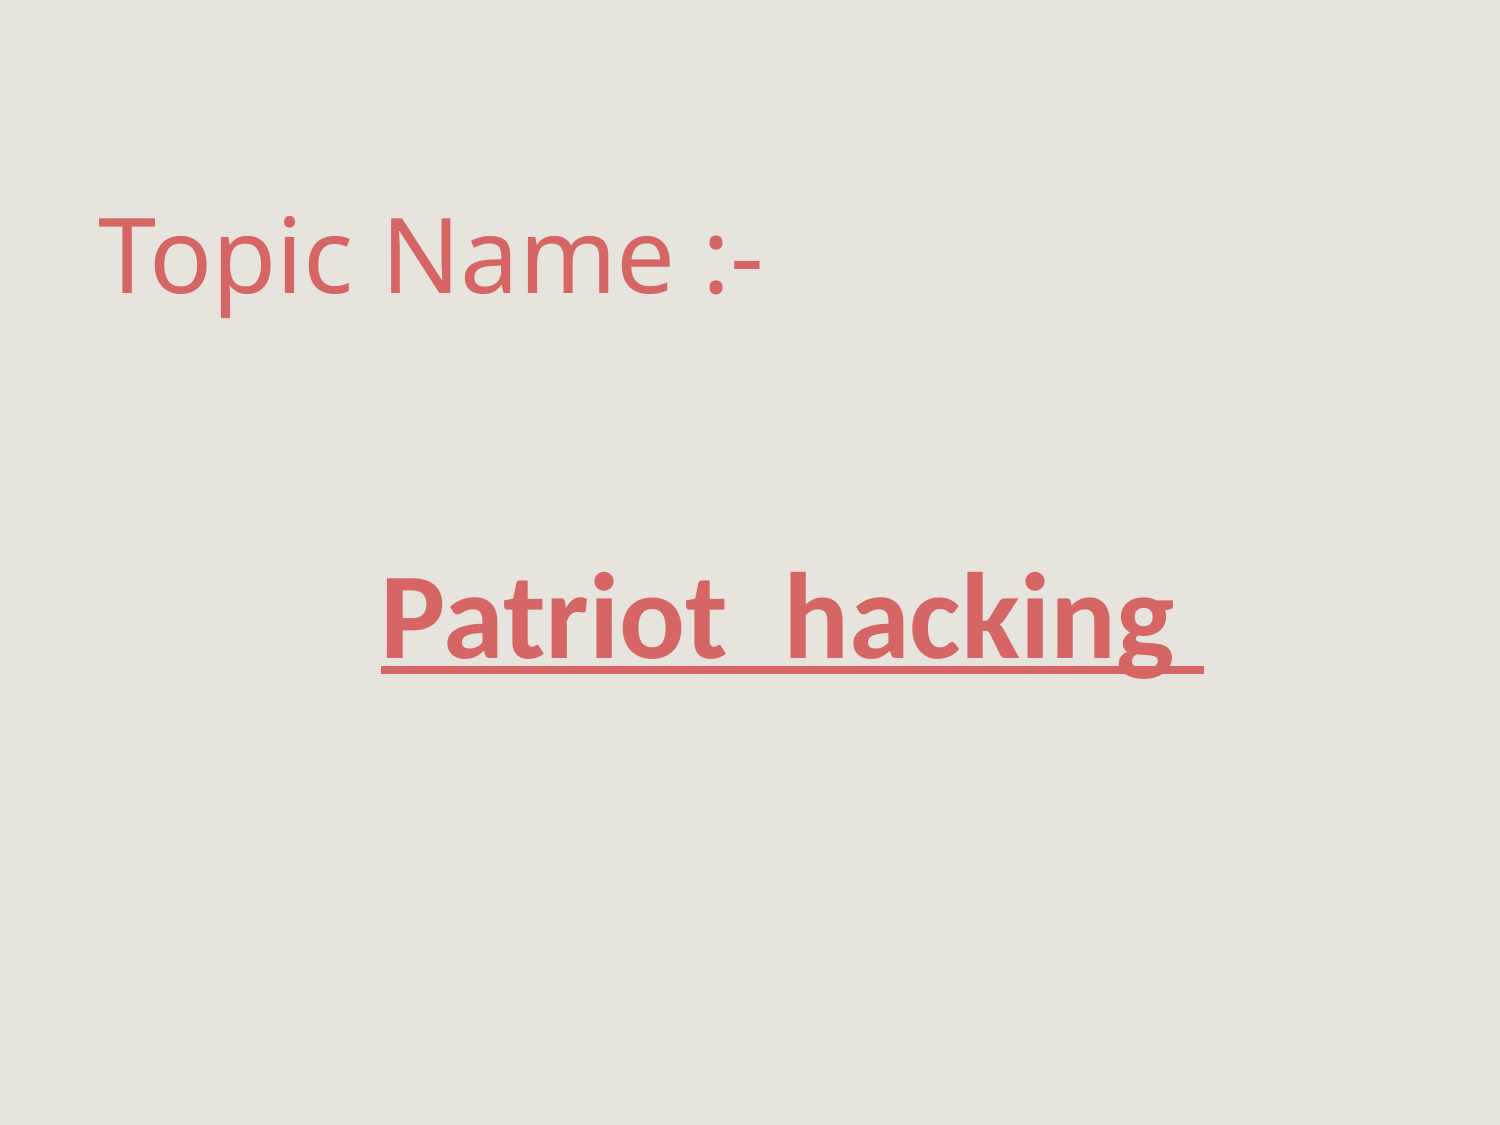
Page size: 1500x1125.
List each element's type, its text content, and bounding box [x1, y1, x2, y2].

title Topic Name :- [47, 195, 817, 324]
text_box Patriot hacking [365, 528, 1265, 691]
